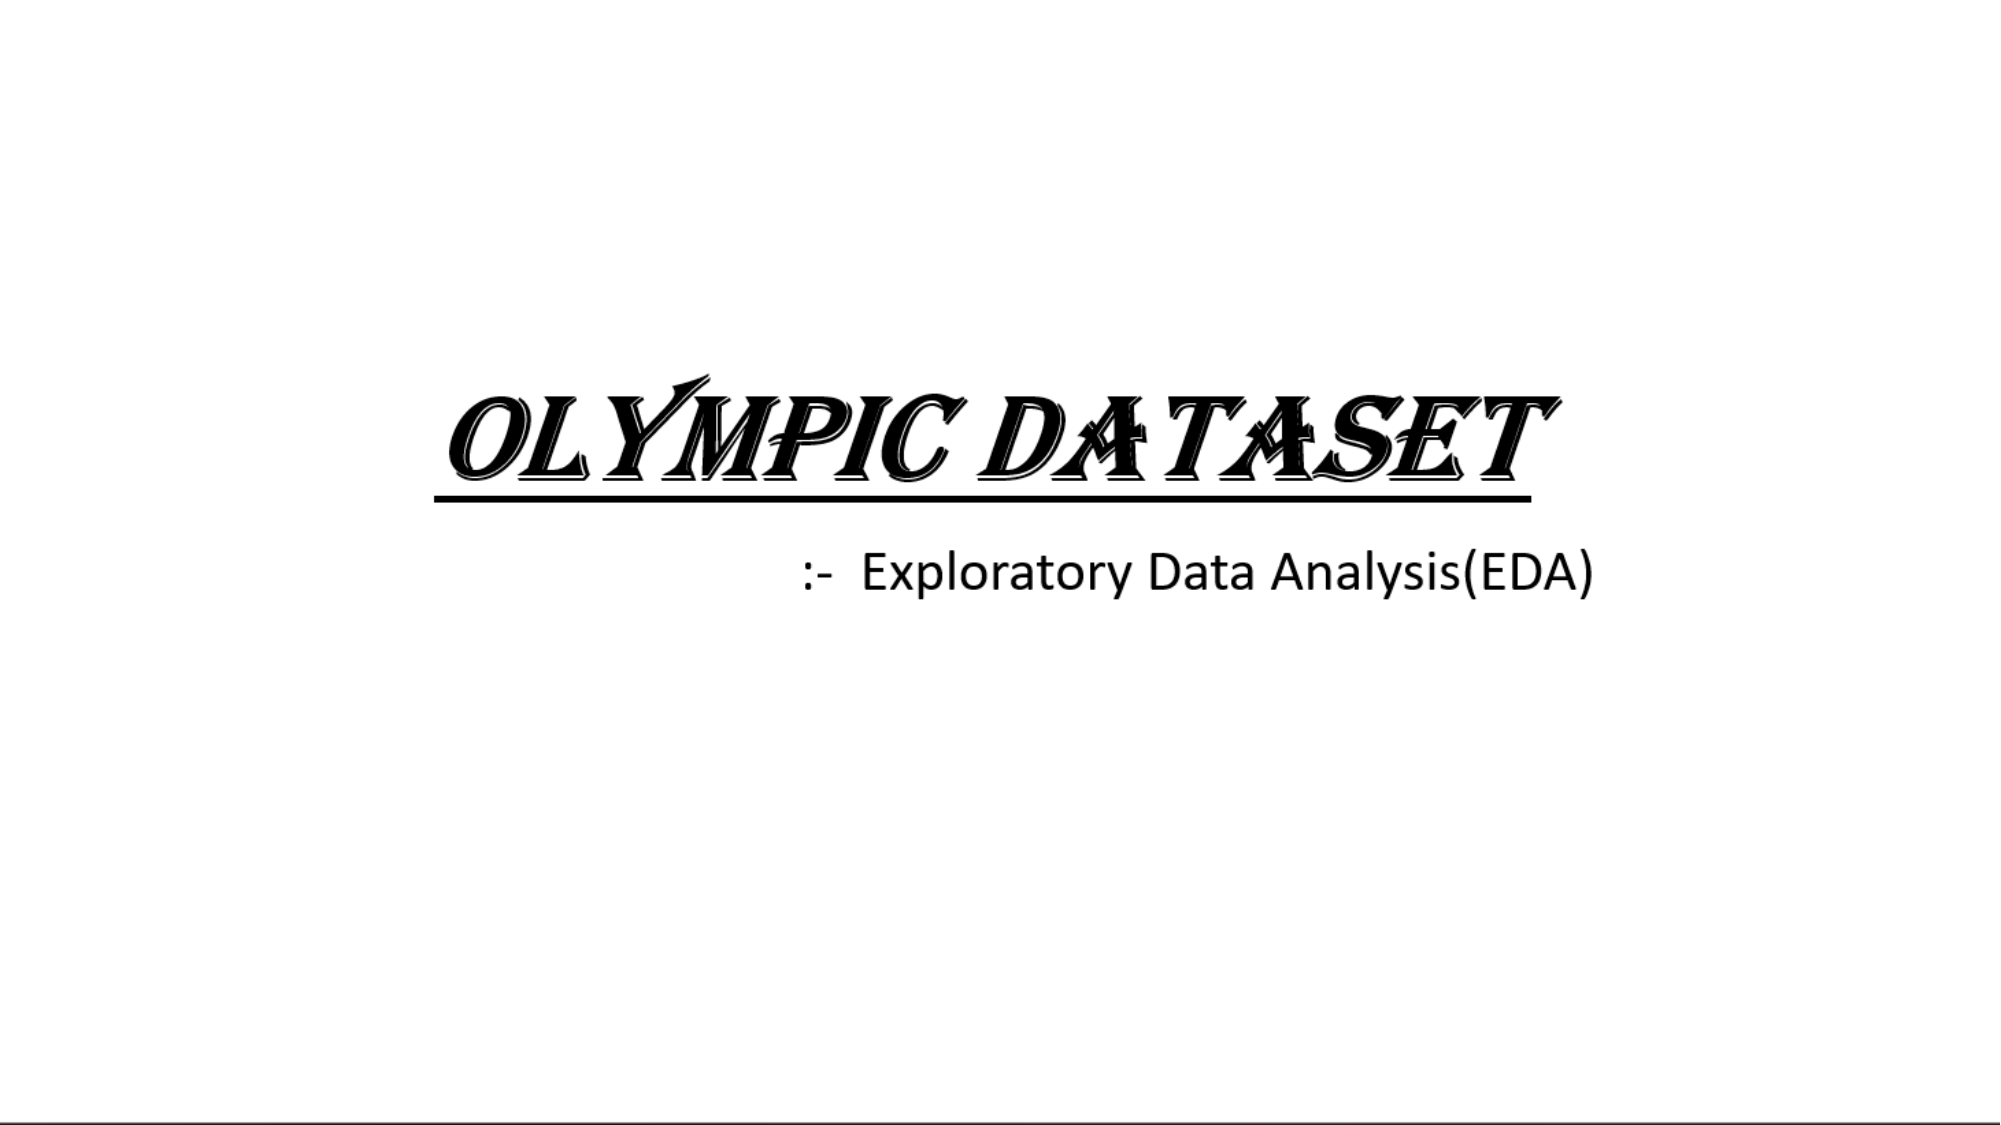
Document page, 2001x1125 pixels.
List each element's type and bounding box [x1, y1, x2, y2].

list [0, 0, 2000, 1125]
